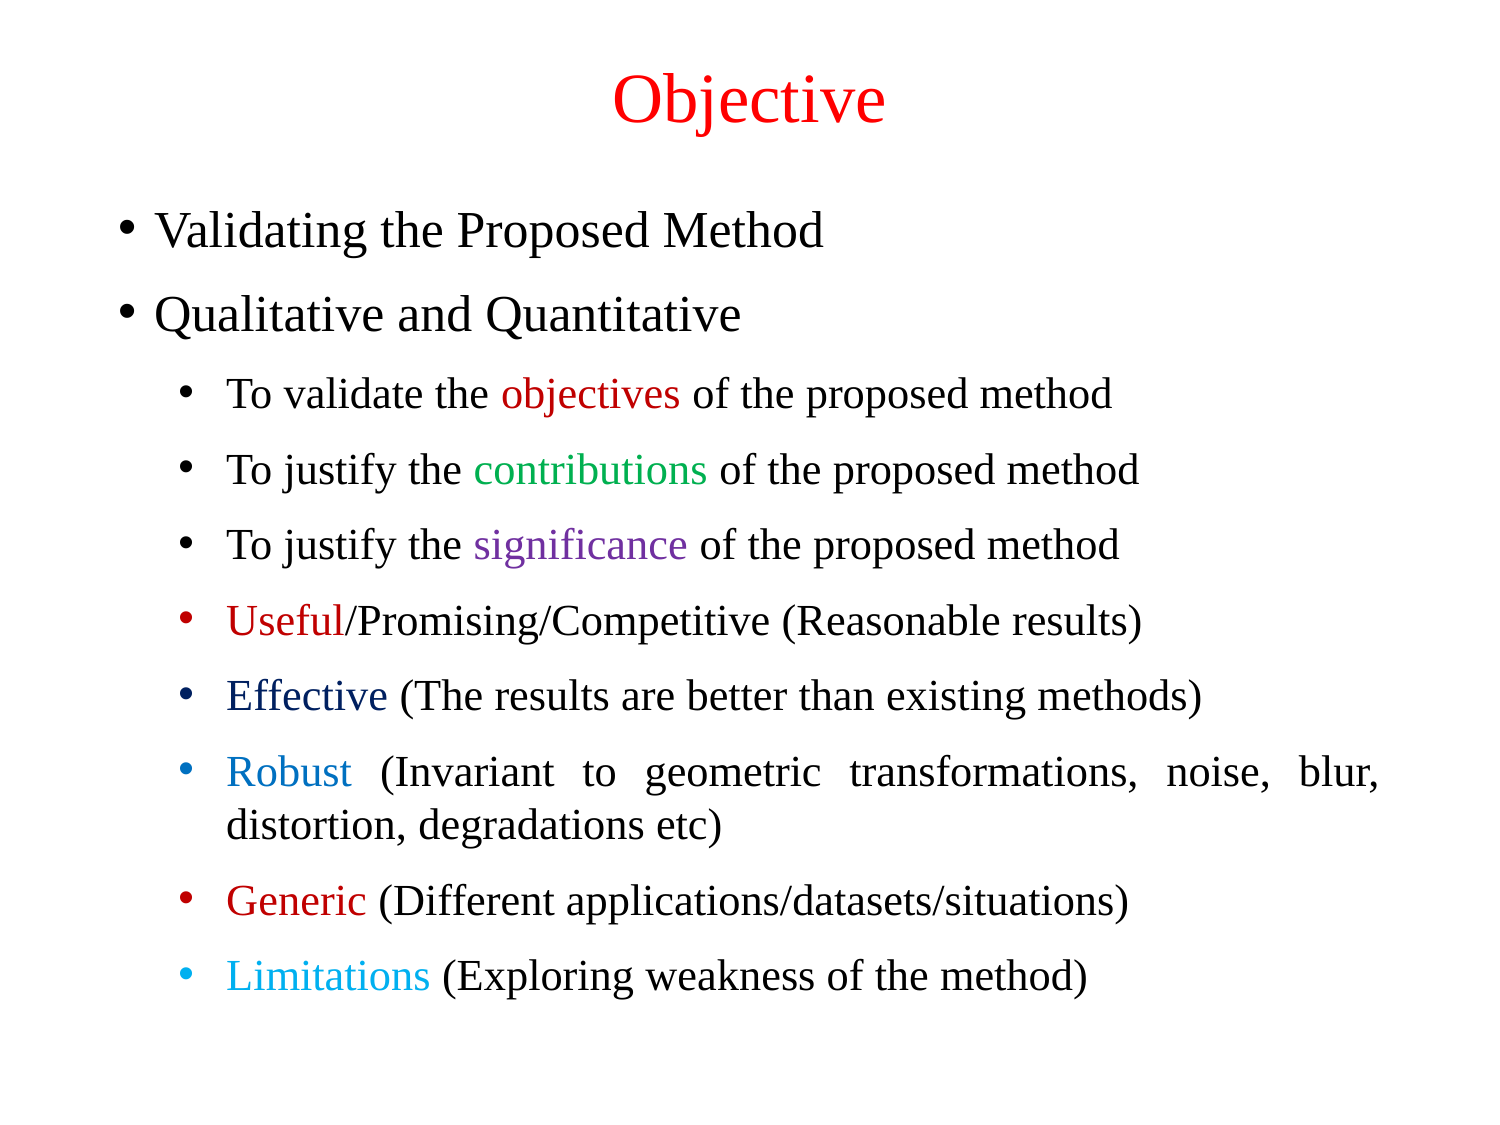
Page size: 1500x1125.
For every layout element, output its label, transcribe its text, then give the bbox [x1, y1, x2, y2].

title Objective [103, 53, 1397, 146]
list Validating the Proposed Method Qualitative and Quantitative To validate the objectives of the proposed method To justify the contributions of the proposed method To justify the significance of the proposed method Useful/Promising/Competitive (Reasonable results) Effective (The results are better than existing methods) Robust (Invariant to geometric transformations, noise, blur, distortion, degradations etc) Generic (Different applications/datasets/situations) Limitations (Exploring weakness of the method) [103, 188, 1397, 1014]
